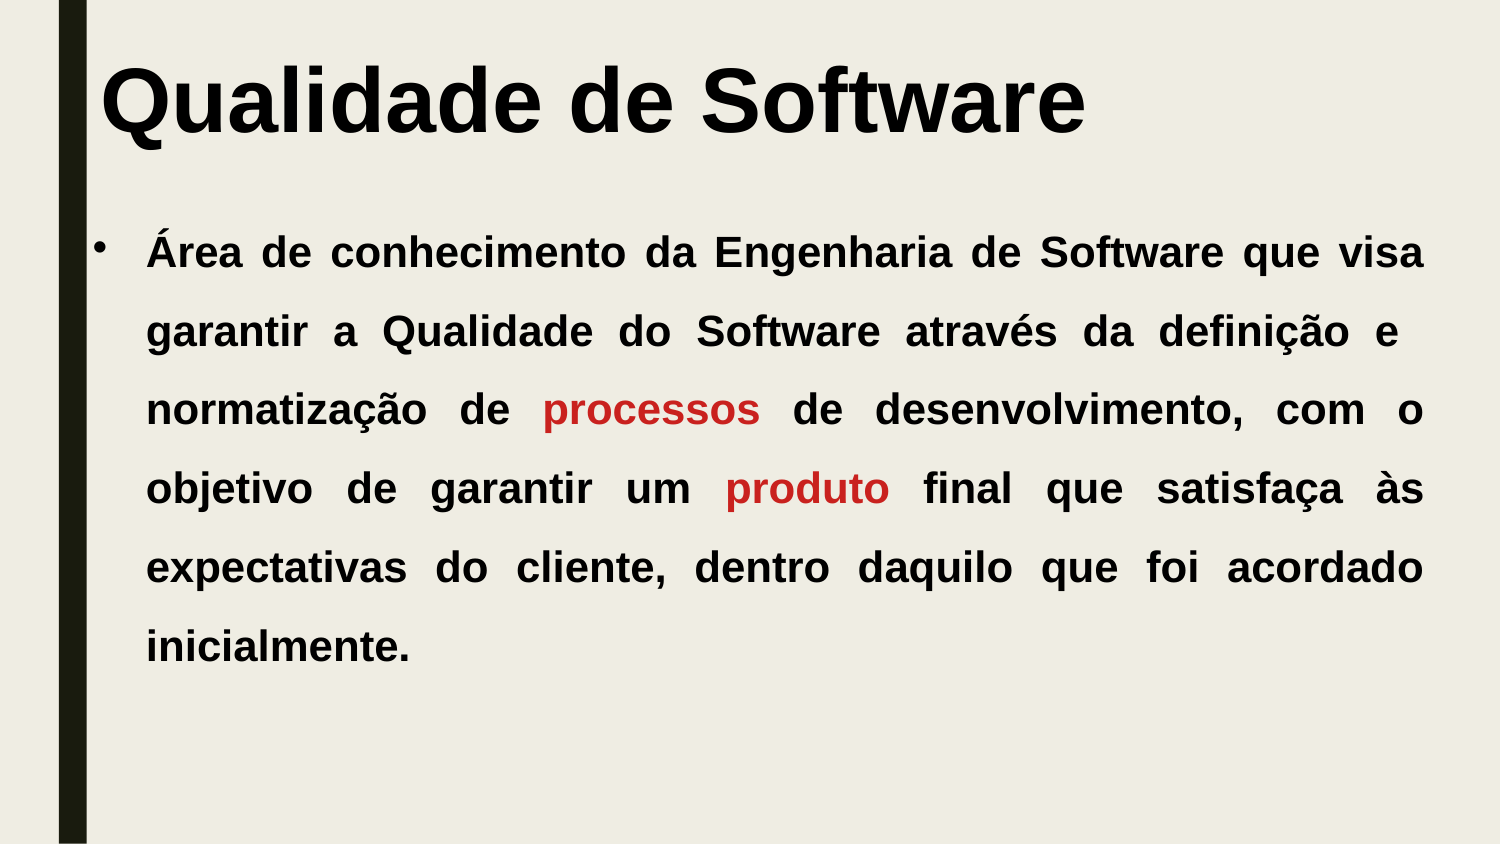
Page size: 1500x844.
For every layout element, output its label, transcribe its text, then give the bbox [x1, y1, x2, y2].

title Qualidade de Software [100, 32, 1451, 173]
list Área de conhecimento da Engenharia de Software que visa garantir a Qualidade do Software através da definição e normatização de processos de desenvolvimento, com o objetivo de garantir um produto final que satisfaça às expectativas do cliente, dentro daquilo que foi acordado inicialmente. [75, 197, 1425, 687]
